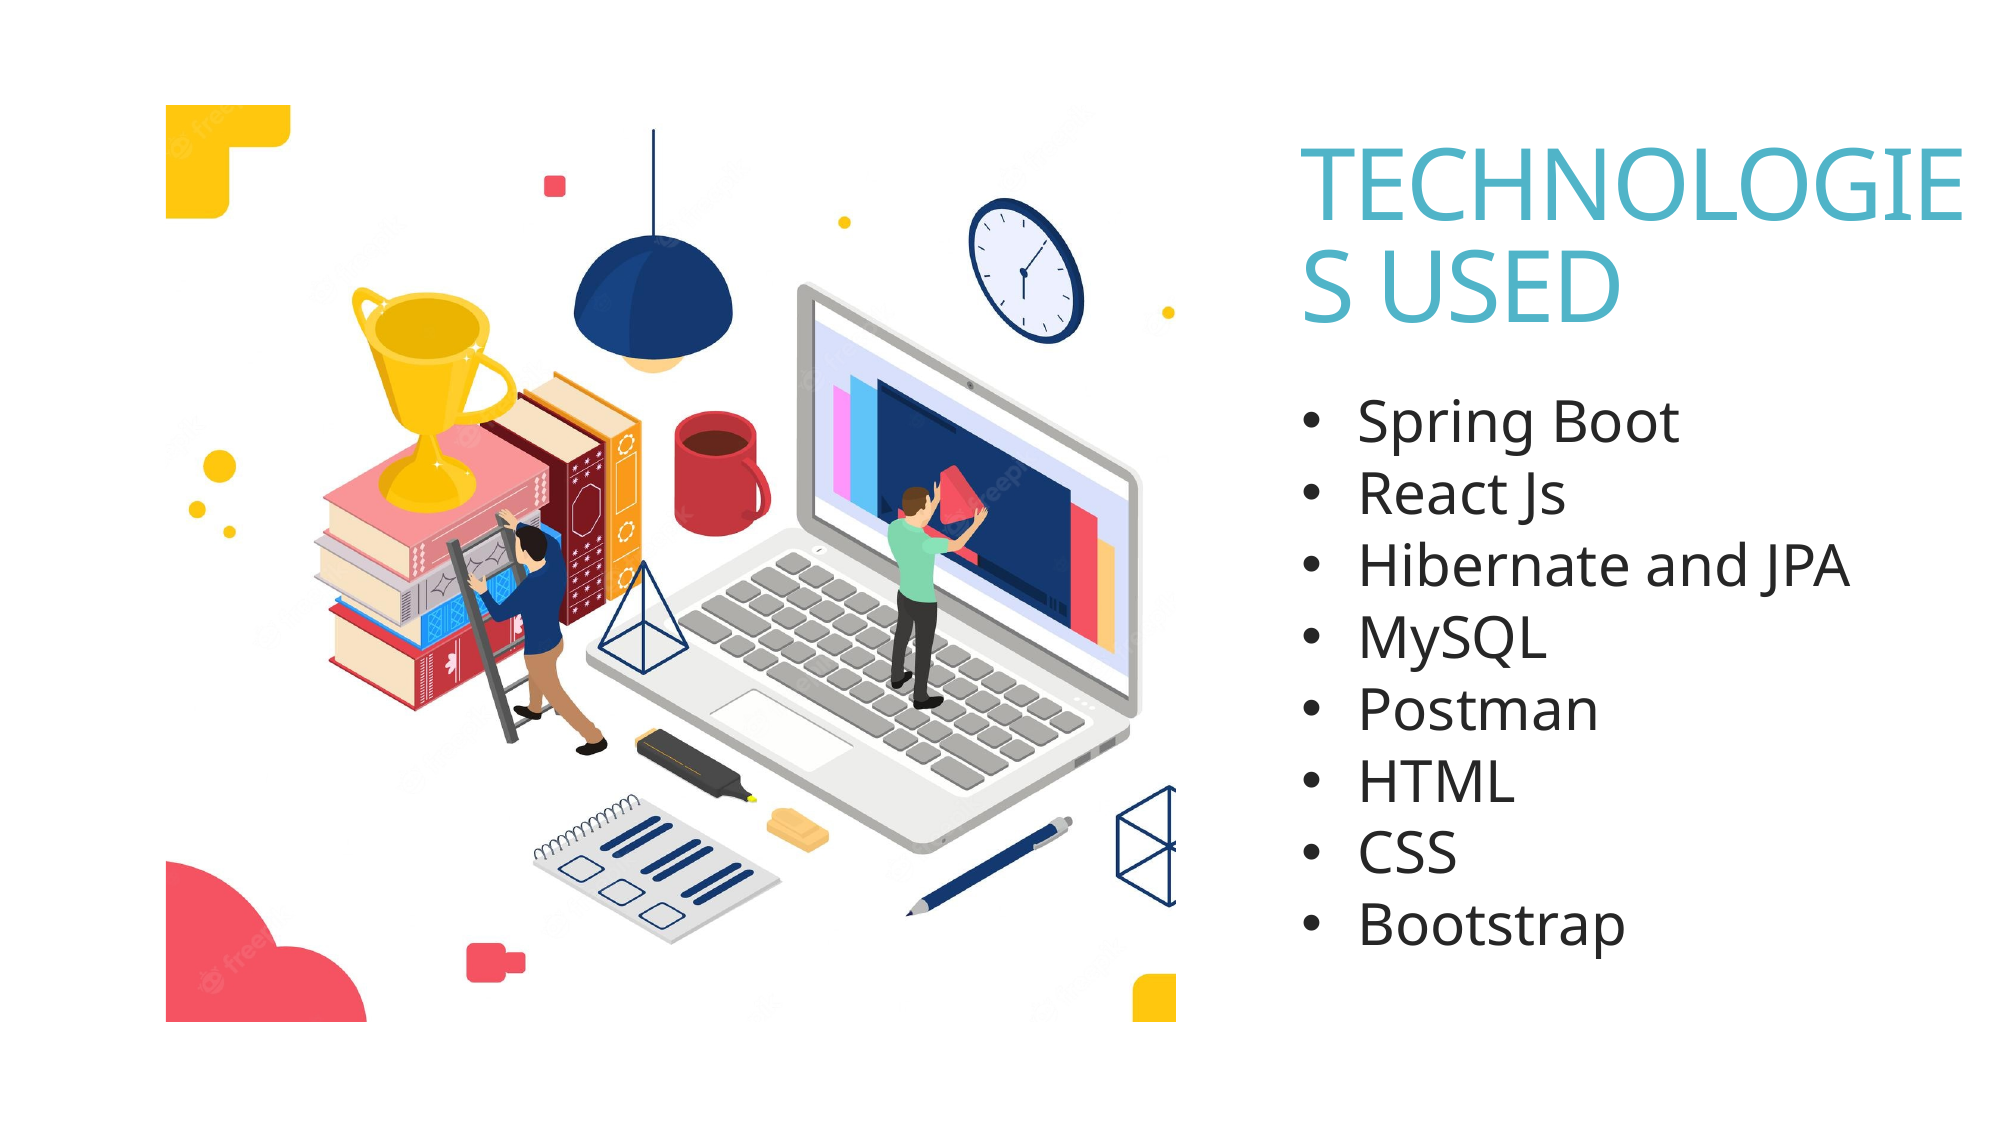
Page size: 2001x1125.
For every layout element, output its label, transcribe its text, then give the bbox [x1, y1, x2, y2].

list Spring Boot React Js Hibernate and JPA MySQL Postman HTML CSS Bootstrap [1285, 387, 1894, 1022]
title TECHNOLOGIES USED [1285, 104, 2000, 377]
picture [165, 104, 1177, 1022]
